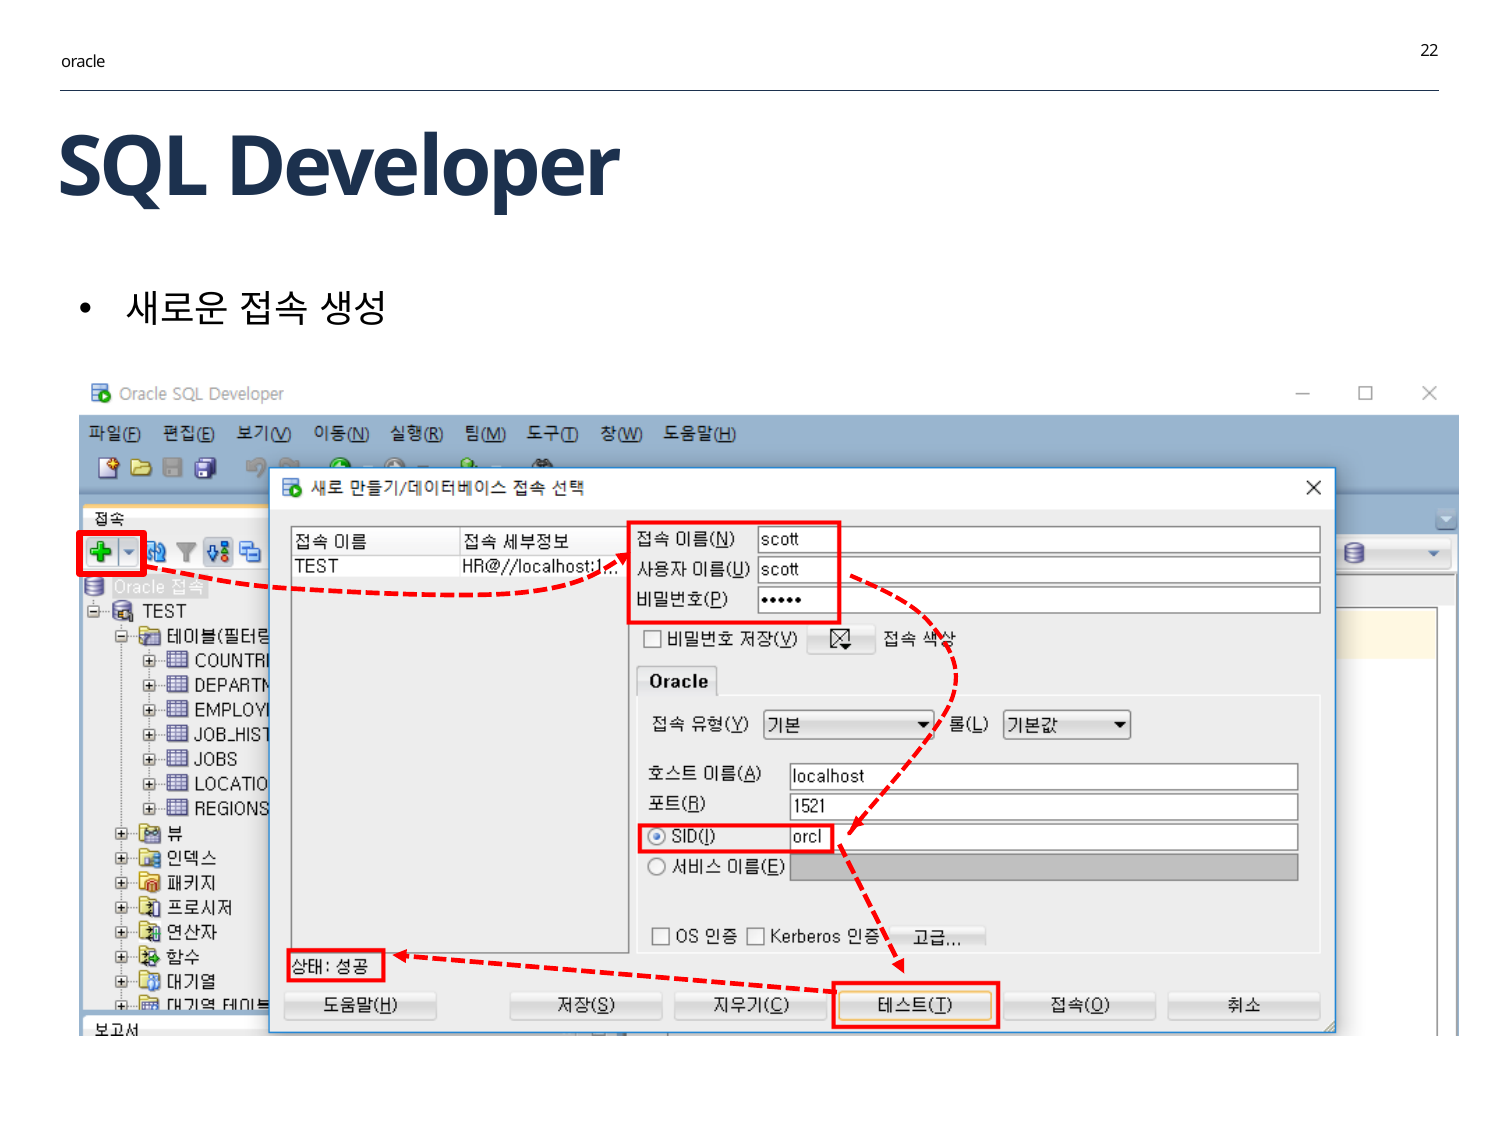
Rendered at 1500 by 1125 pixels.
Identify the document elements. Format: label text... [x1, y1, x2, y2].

title SQL Developer [42, 114, 1190, 211]
text_box 새로운 접속 생성 [64, 255, 1437, 338]
text_box 22 [1193, 32, 1454, 70]
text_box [79, 373, 1459, 1036]
text_box oracle [46, 43, 307, 79]
